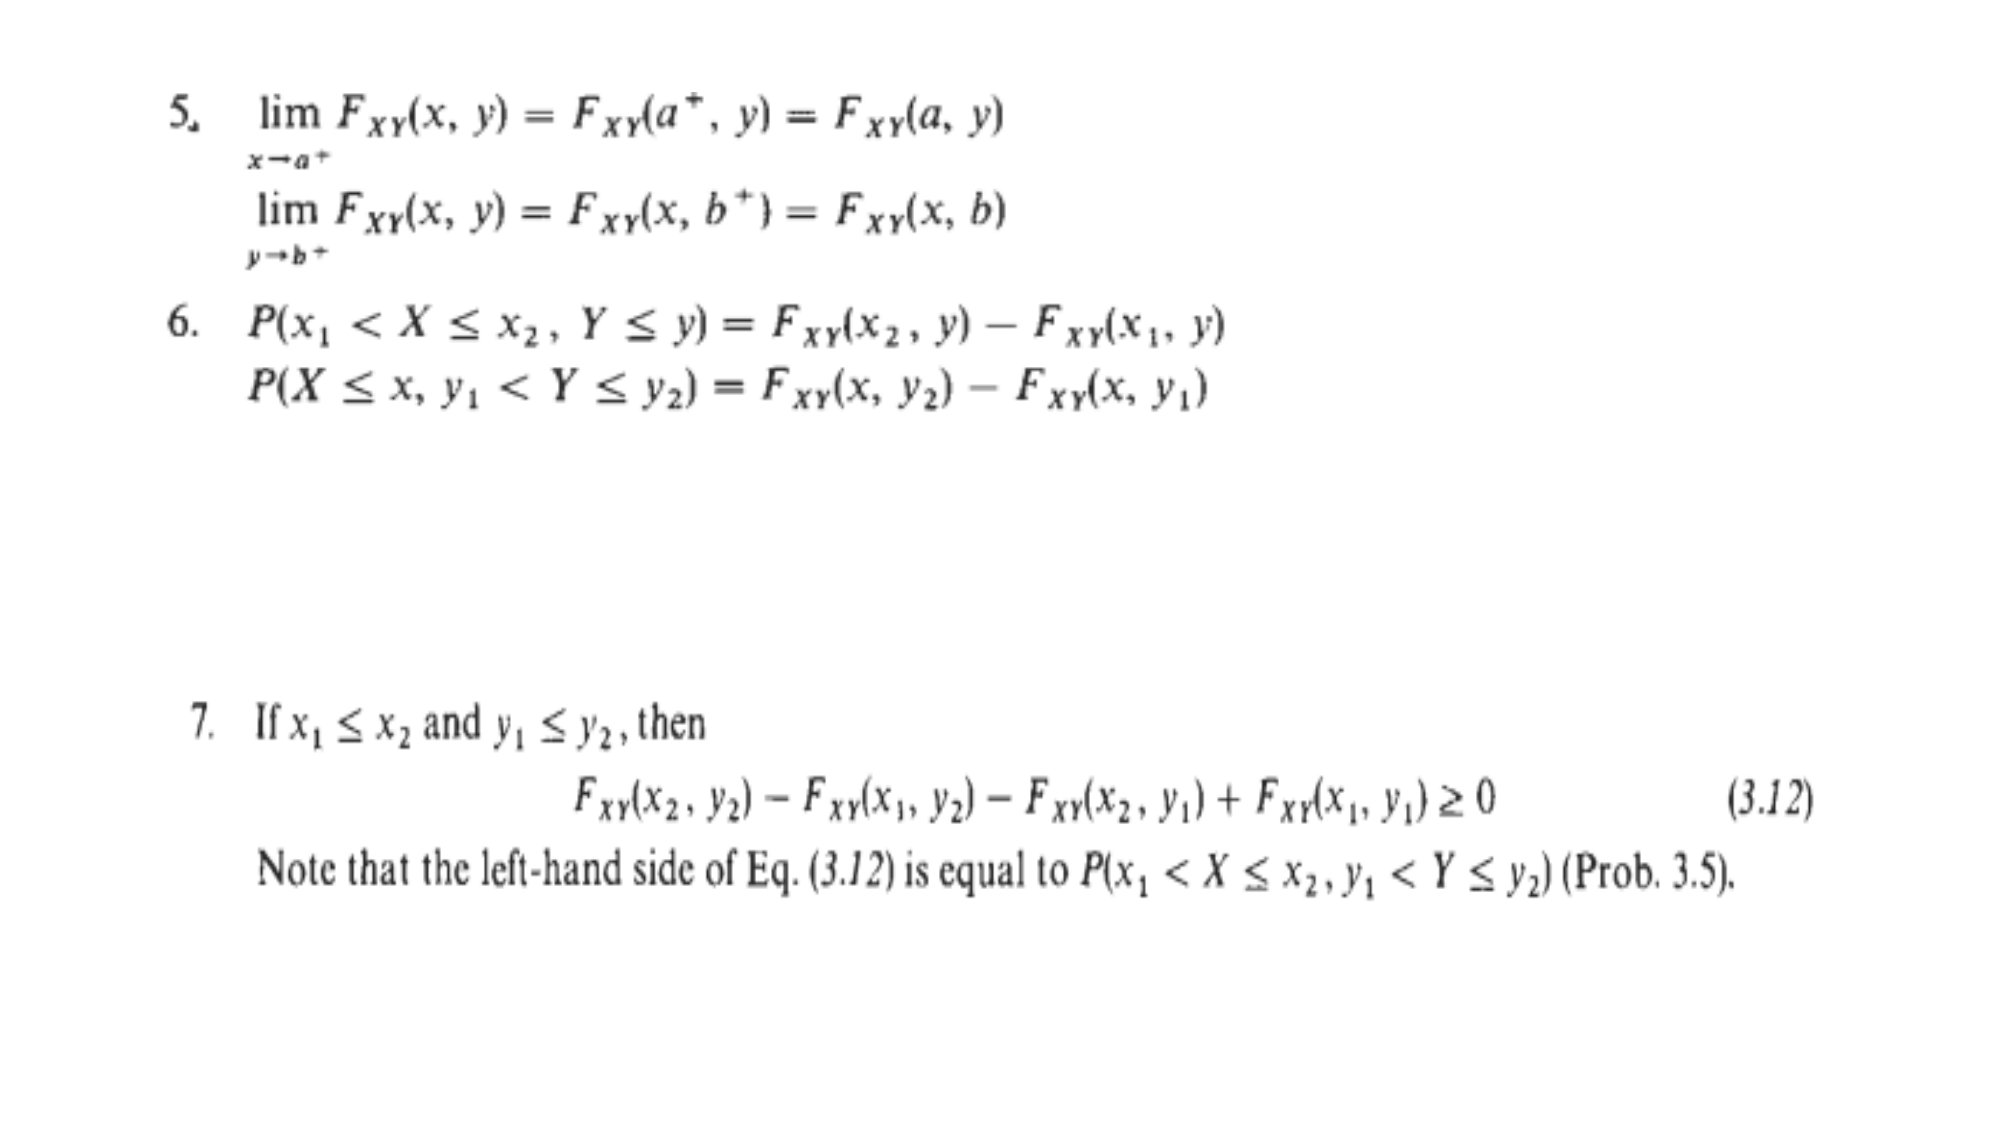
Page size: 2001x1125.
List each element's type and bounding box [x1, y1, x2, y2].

picture [163, 700, 1837, 923]
picture [110, 92, 1783, 441]
